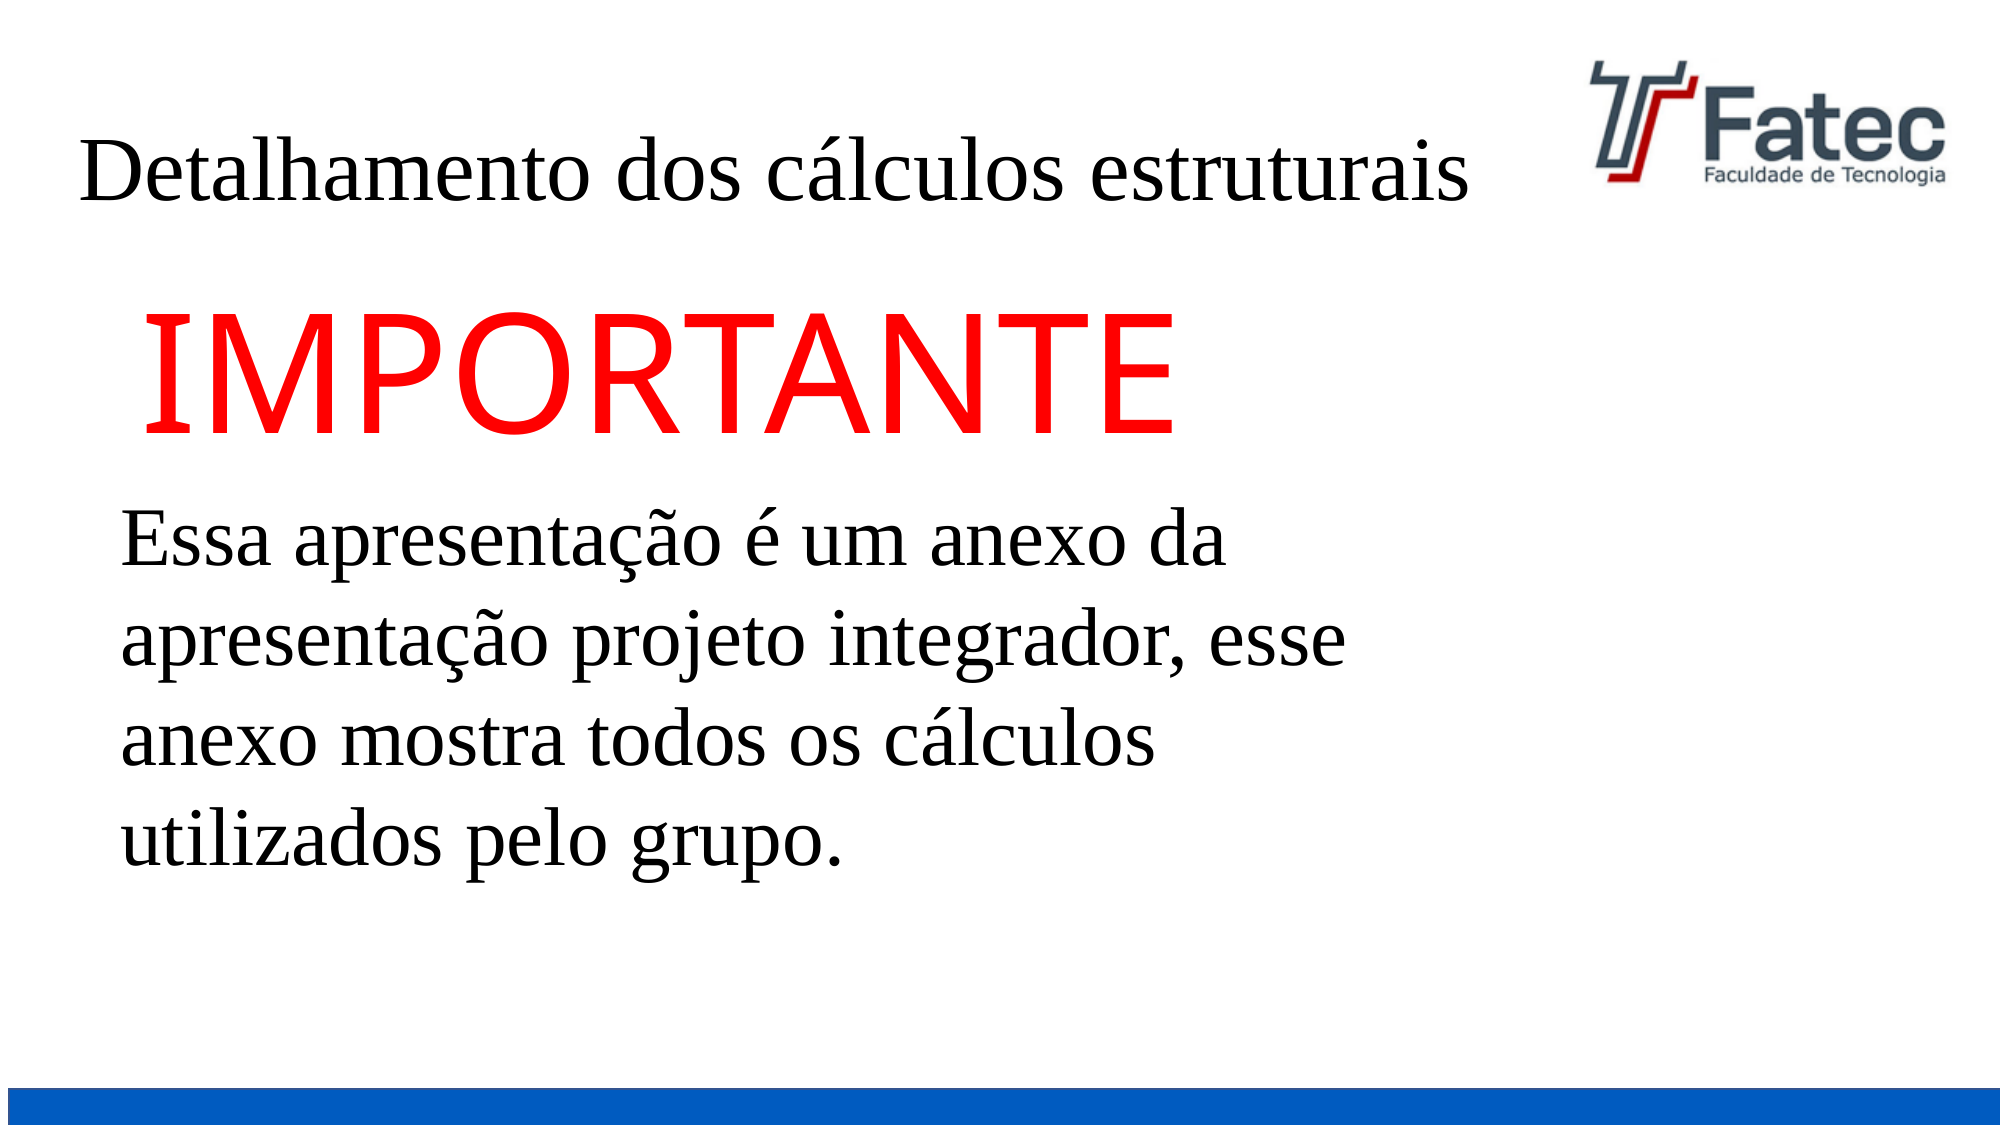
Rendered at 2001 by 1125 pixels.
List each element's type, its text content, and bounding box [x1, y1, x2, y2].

picture [1531, 11, 2000, 246]
text_box IMPORTANTE [126, 259, 1237, 475]
text_box Essa apresentação é um anexo da apresentação projeto integrador, esse anexo mostra todos os cálculos utilizados pelo grupo. [105, 474, 1447, 890]
title Detalhamento dos cálculos estruturais [0, 62, 1639, 280]
text_box [8, 1088, 2000, 1125]
